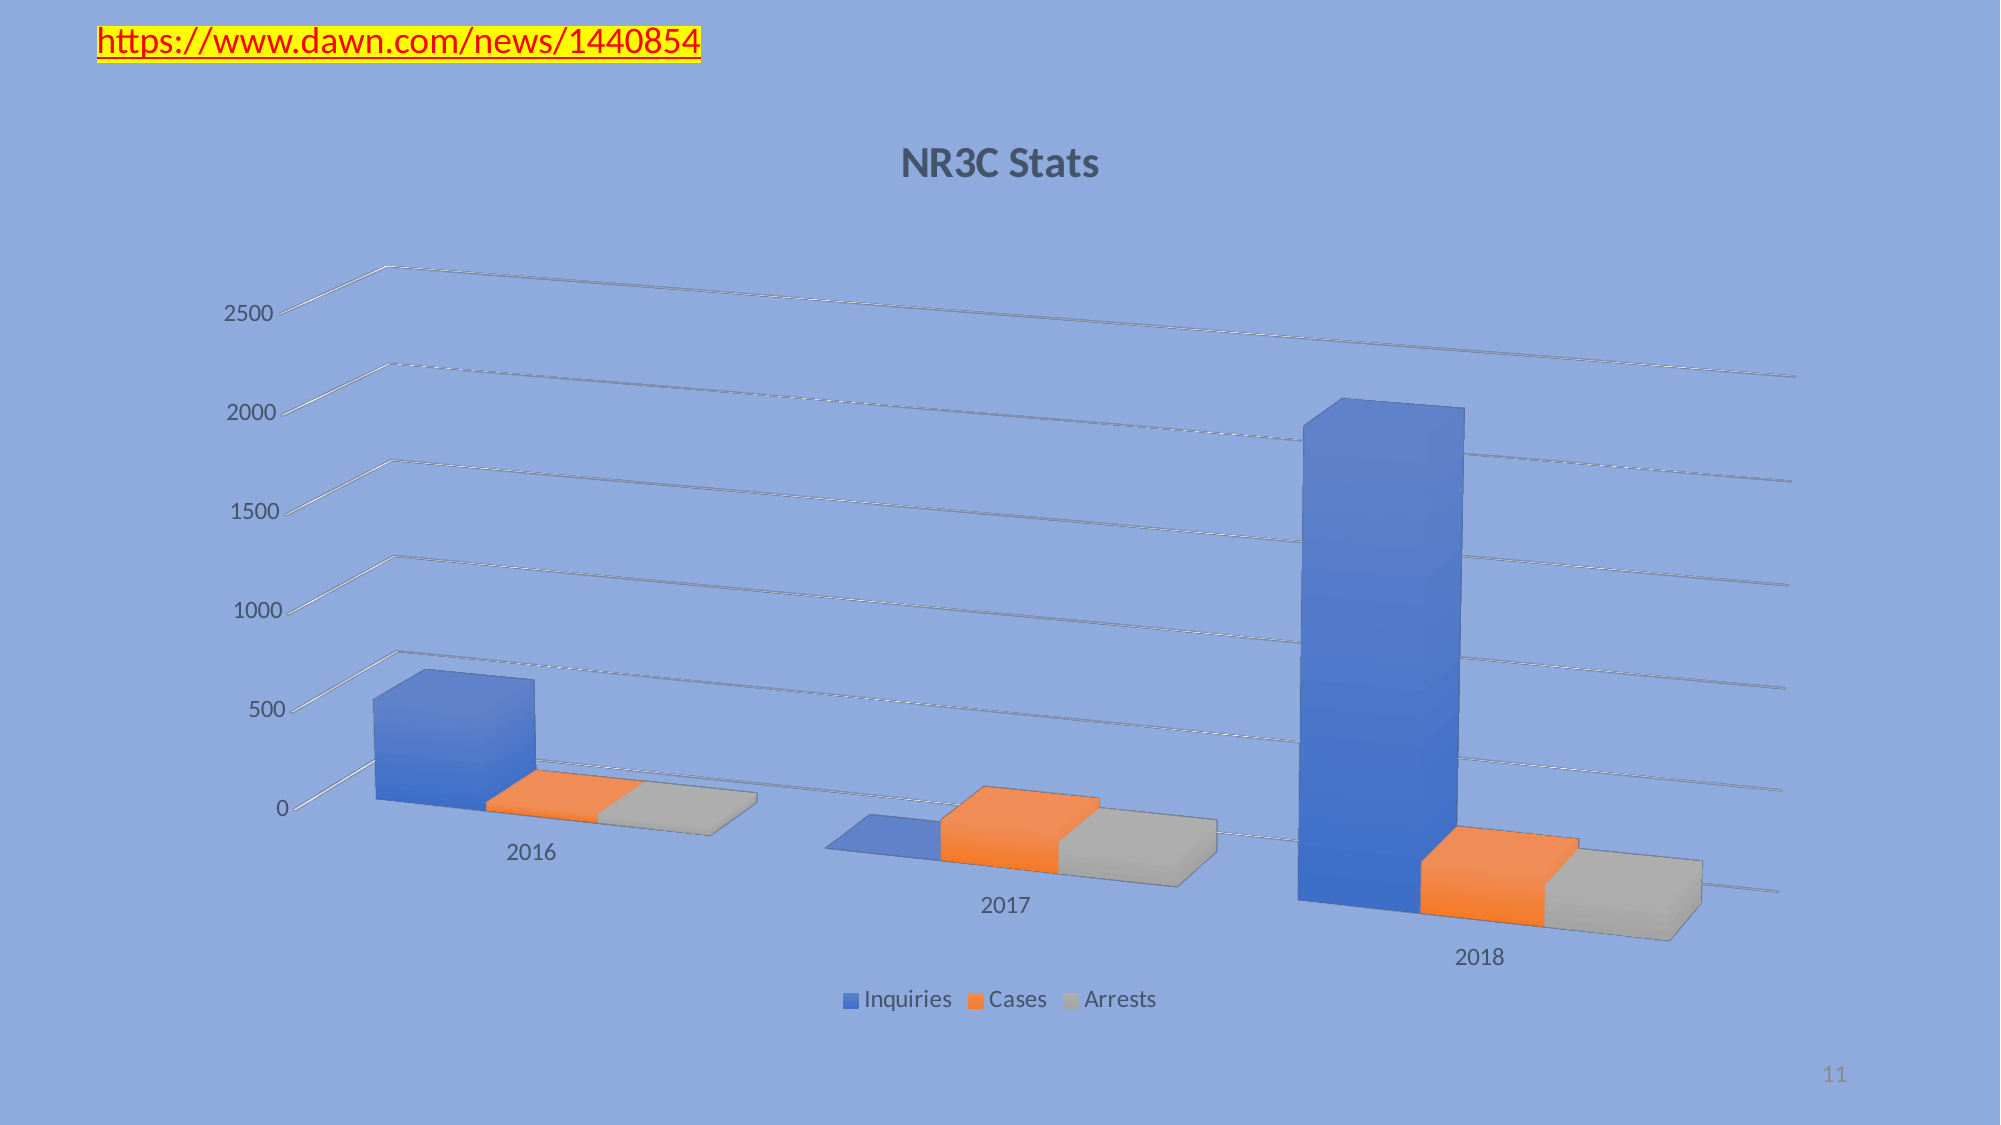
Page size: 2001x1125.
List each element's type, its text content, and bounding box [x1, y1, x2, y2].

text_box https://www.dawn.com/news/1440854 [81, 9, 717, 69]
slide_number 11 [1412, 1042, 1863, 1103]
chart [105, 105, 1895, 1020]
